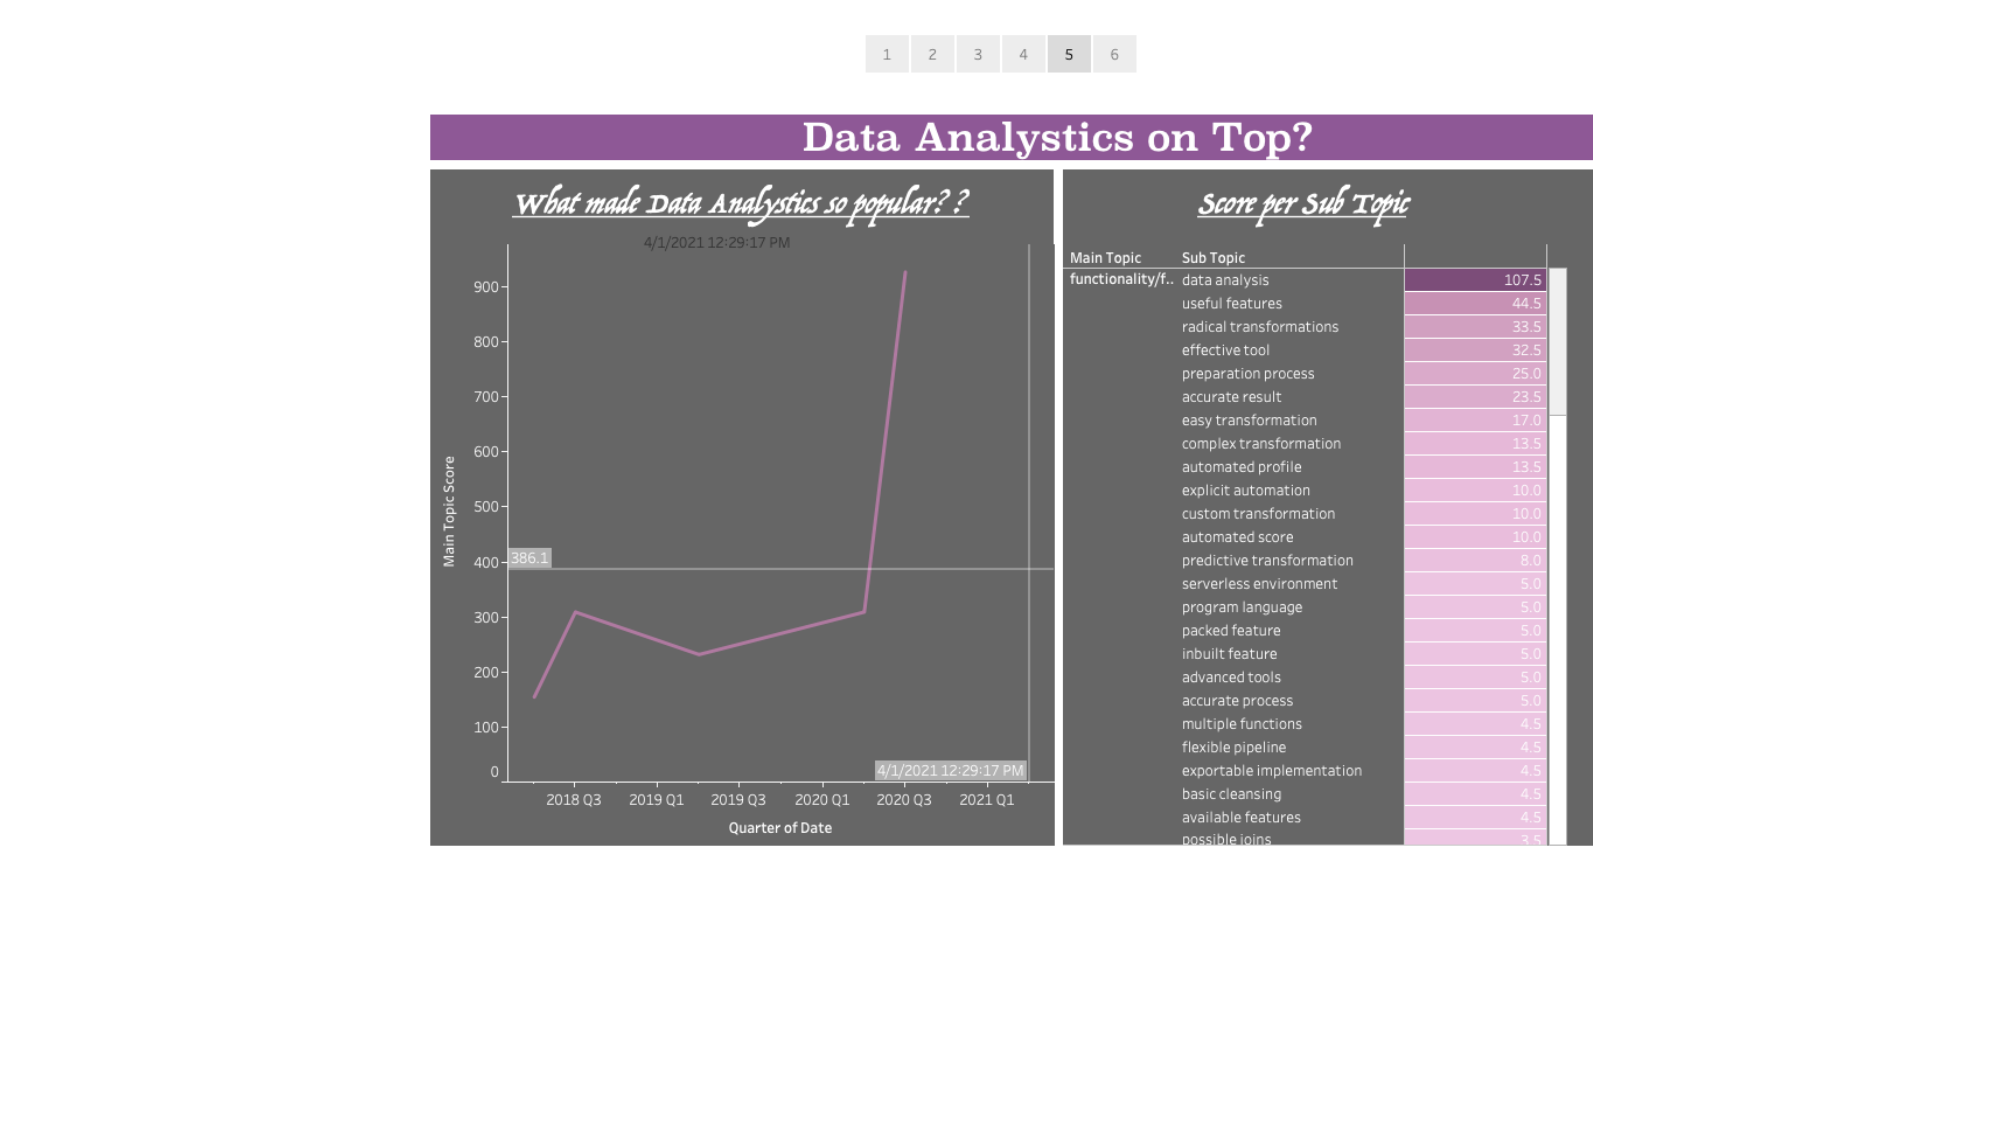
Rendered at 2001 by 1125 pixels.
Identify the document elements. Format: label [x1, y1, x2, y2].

picture [407, 0, 1593, 1125]
